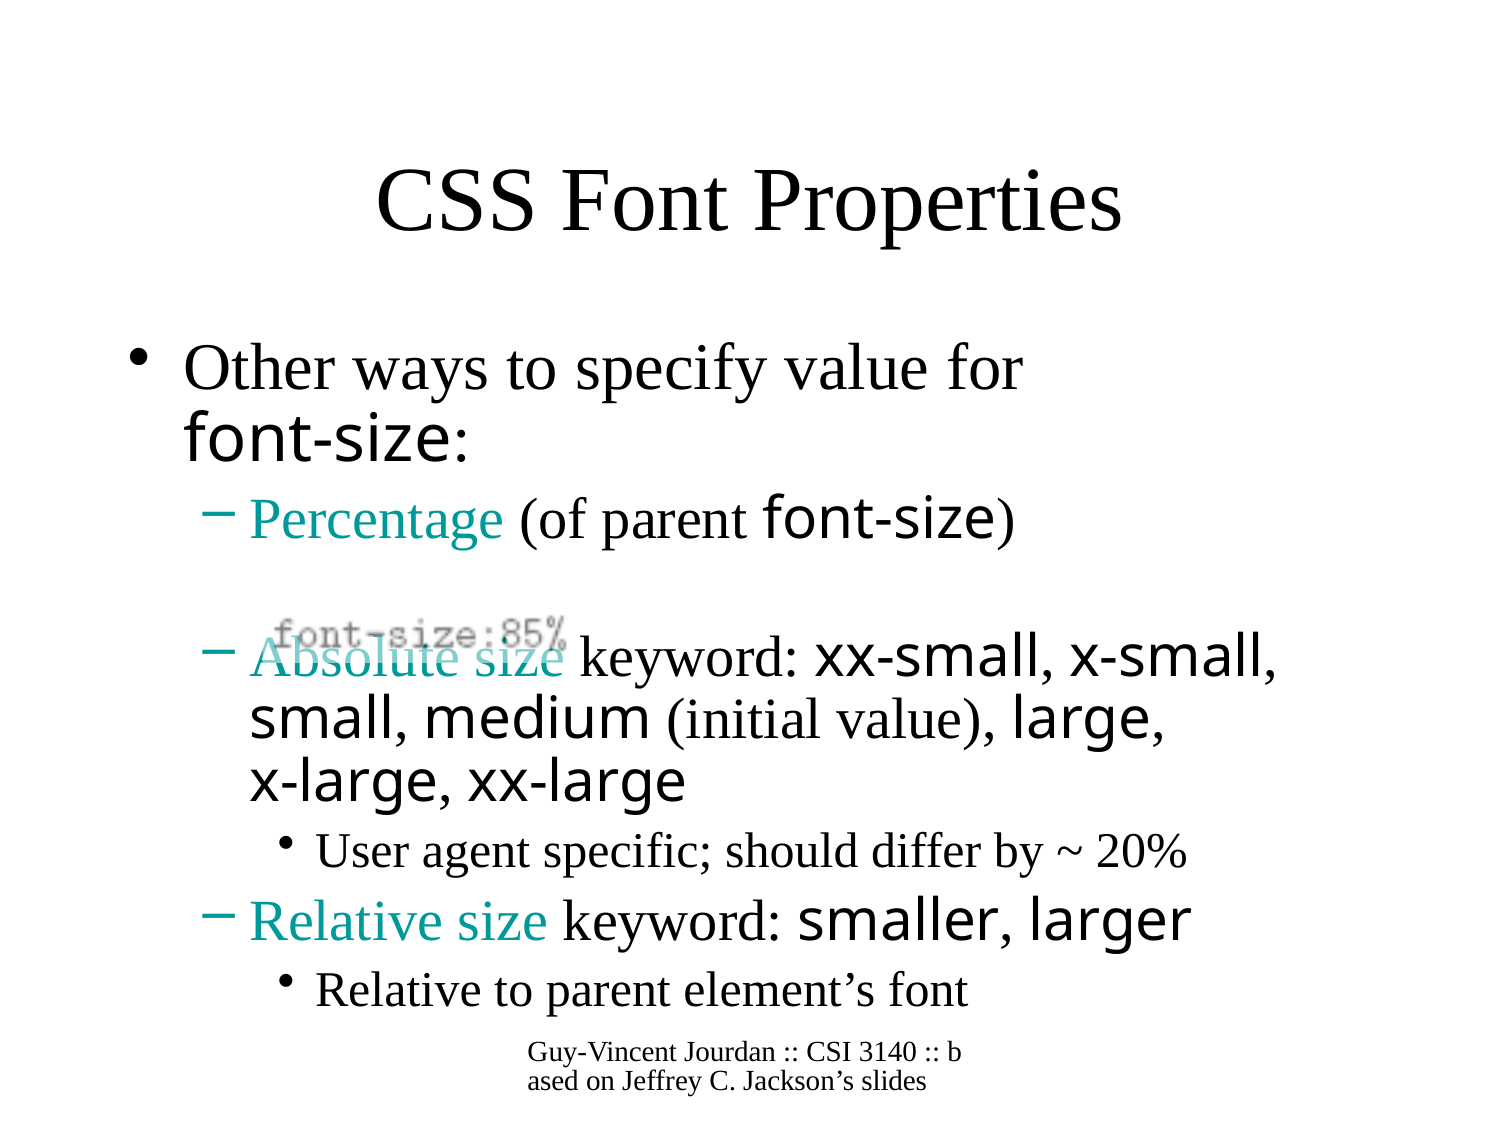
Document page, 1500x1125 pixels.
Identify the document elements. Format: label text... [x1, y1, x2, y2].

list Other ways to specify value for font-size: Percentage (of parent font-size) Absolute size keyword: xx-small, x-small, small, medium (initial value), large, x-large, xx-large User agent specific; should differ by ~ 20% Relative size keyword: smaller, larger Relative to parent element’s font [112, 324, 1388, 1001]
footer Guy-Vincent Jourdan :: CSI 3140 :: based on Jeffrey C. Jackson’s slides [512, 1024, 988, 1101]
picture [262, 607, 576, 663]
title CSS Font Properties [112, 99, 1388, 288]
